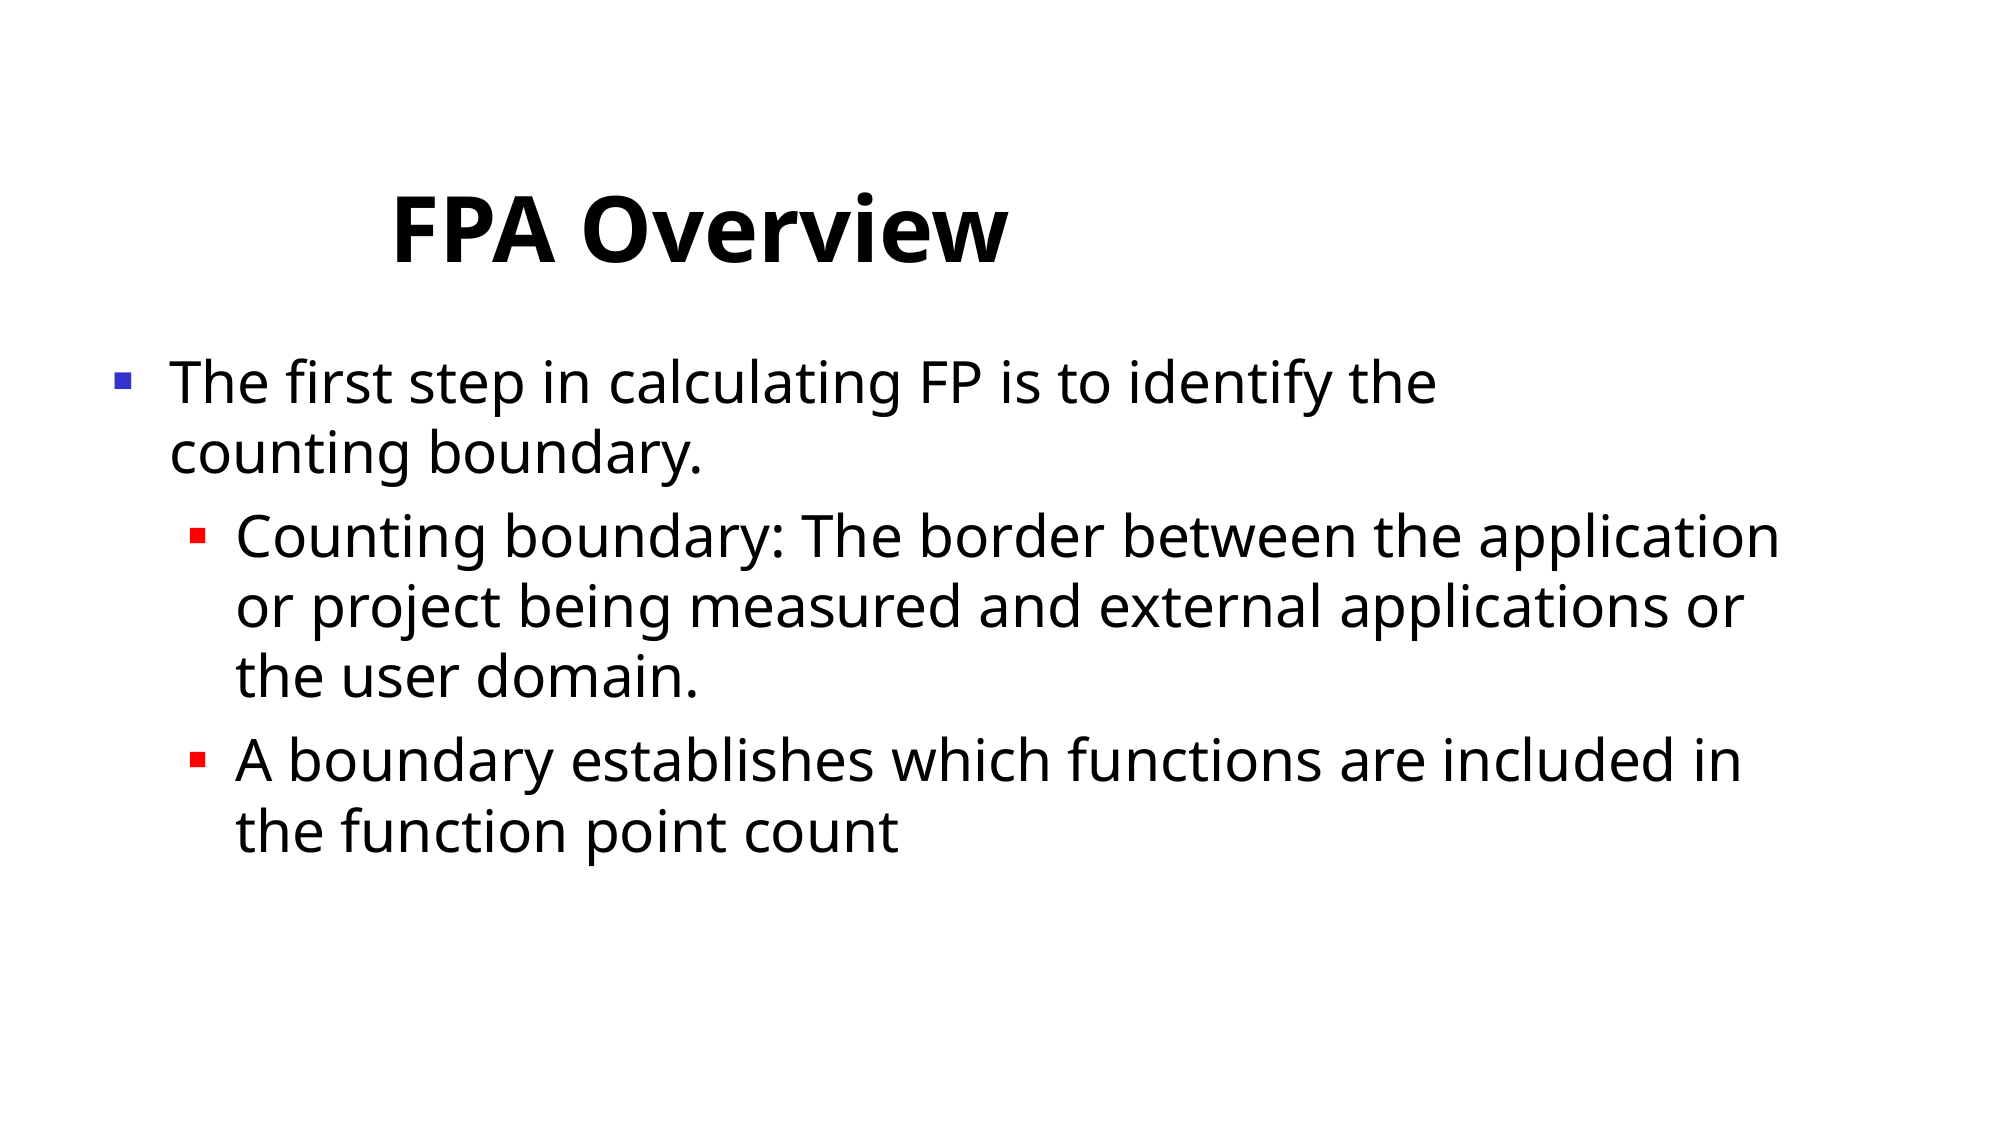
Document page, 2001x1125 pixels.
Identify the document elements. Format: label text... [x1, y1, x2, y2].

list The first step in calculating FP is to identify the counting boundary. Counting boundary: The border between the application or project being measured and external applications or the user domain. A boundary establishes which functions are included in the function point count [110, 342, 1843, 983]
title FPA Overview [387, 18, 2000, 320]
